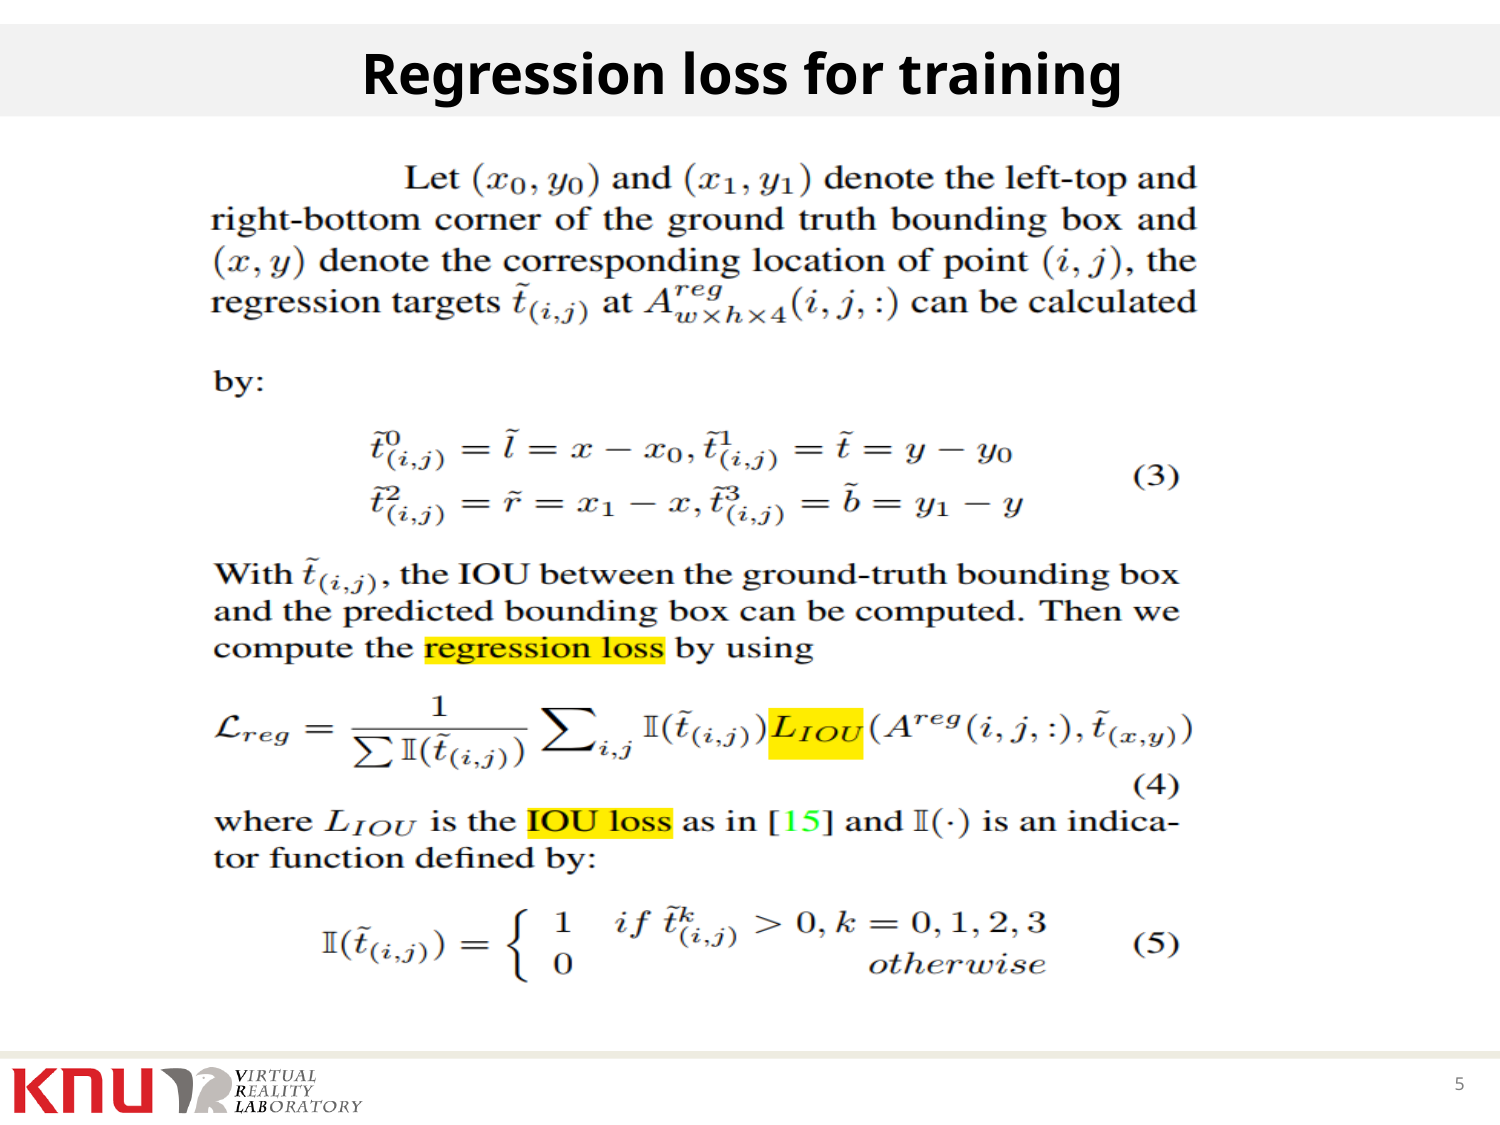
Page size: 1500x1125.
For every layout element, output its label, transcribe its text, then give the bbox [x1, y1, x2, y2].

title Regression loss for training [75, 30, 1425, 114]
picture [207, 361, 1212, 993]
picture [11, 1067, 363, 1114]
picture [206, 158, 1206, 337]
